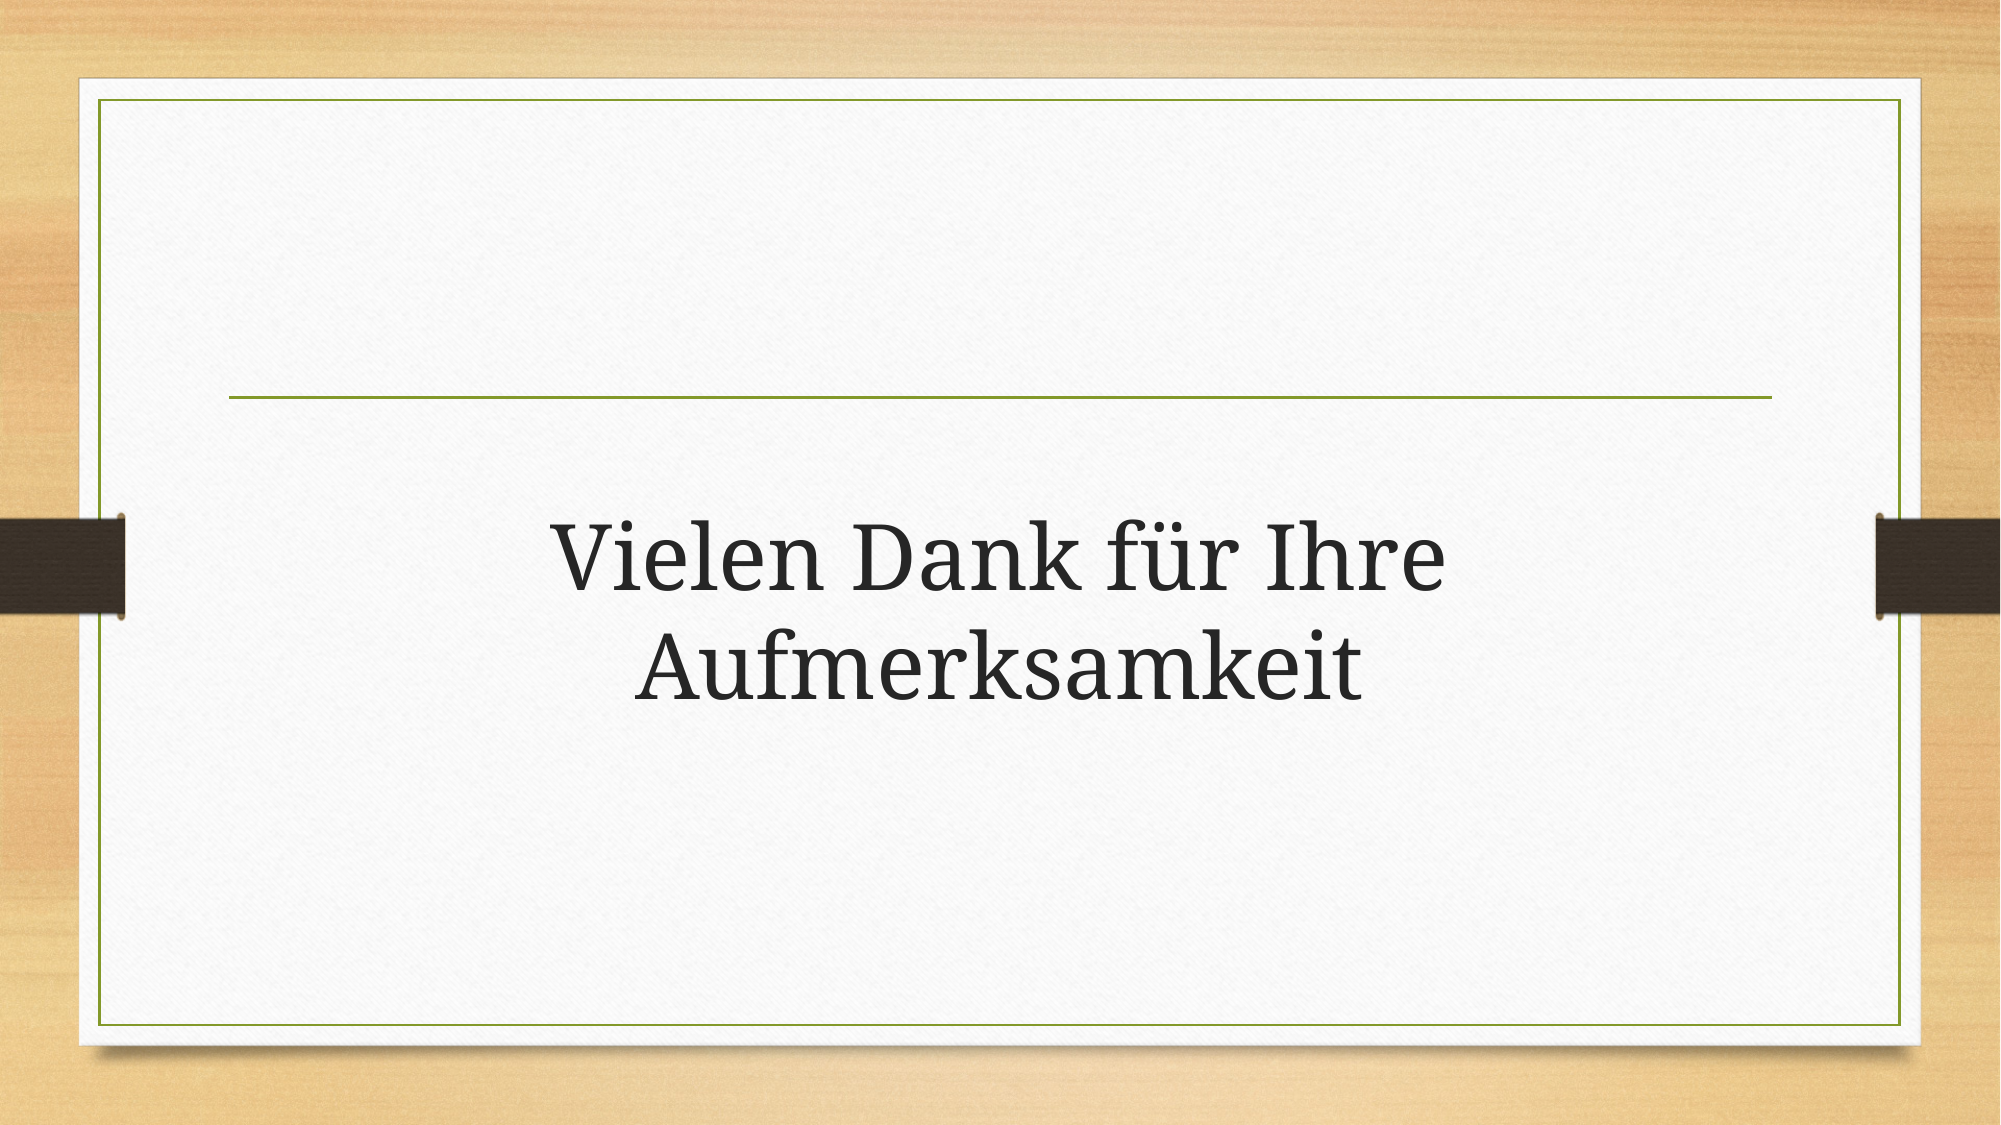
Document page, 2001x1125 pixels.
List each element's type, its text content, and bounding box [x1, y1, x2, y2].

title Vielen Dank für Ihre Aufmerksamkeit [212, 501, 1788, 716]
picture [0, 0, 2001, 1125]
